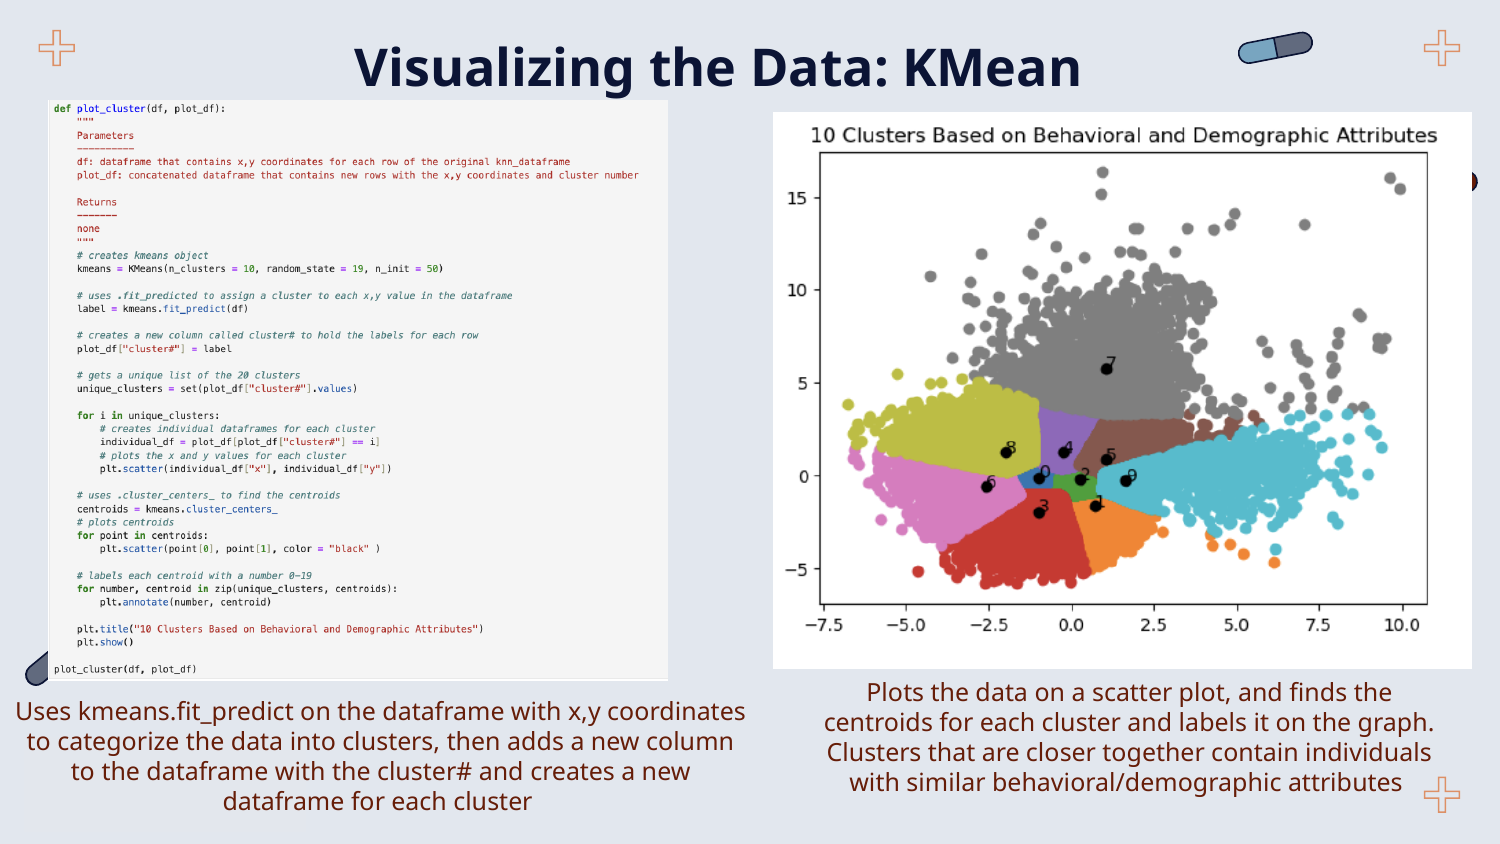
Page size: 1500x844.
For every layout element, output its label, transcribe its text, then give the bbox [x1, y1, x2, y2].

text_box Uses kmeans.fit_predict on the dataframe with x,y coordinates to categorize the data into clusters, then adds a new column to the dataframe with the cluster# and creates a new dataframe for each cluster [0, 680, 763, 844]
text_box Visualizing the Data: KMean [0, 18, 1098, 112]
picture [24, 737, 306, 832]
picture [48, 100, 668, 681]
text_box Plots the data on a scatter plot, and finds the centroids for each cluster and labels it on the graph. Clusters that are closer together contain individuals with similar behavioral/demographic attributes [802, 677, 1458, 812]
picture [772, 112, 1473, 669]
